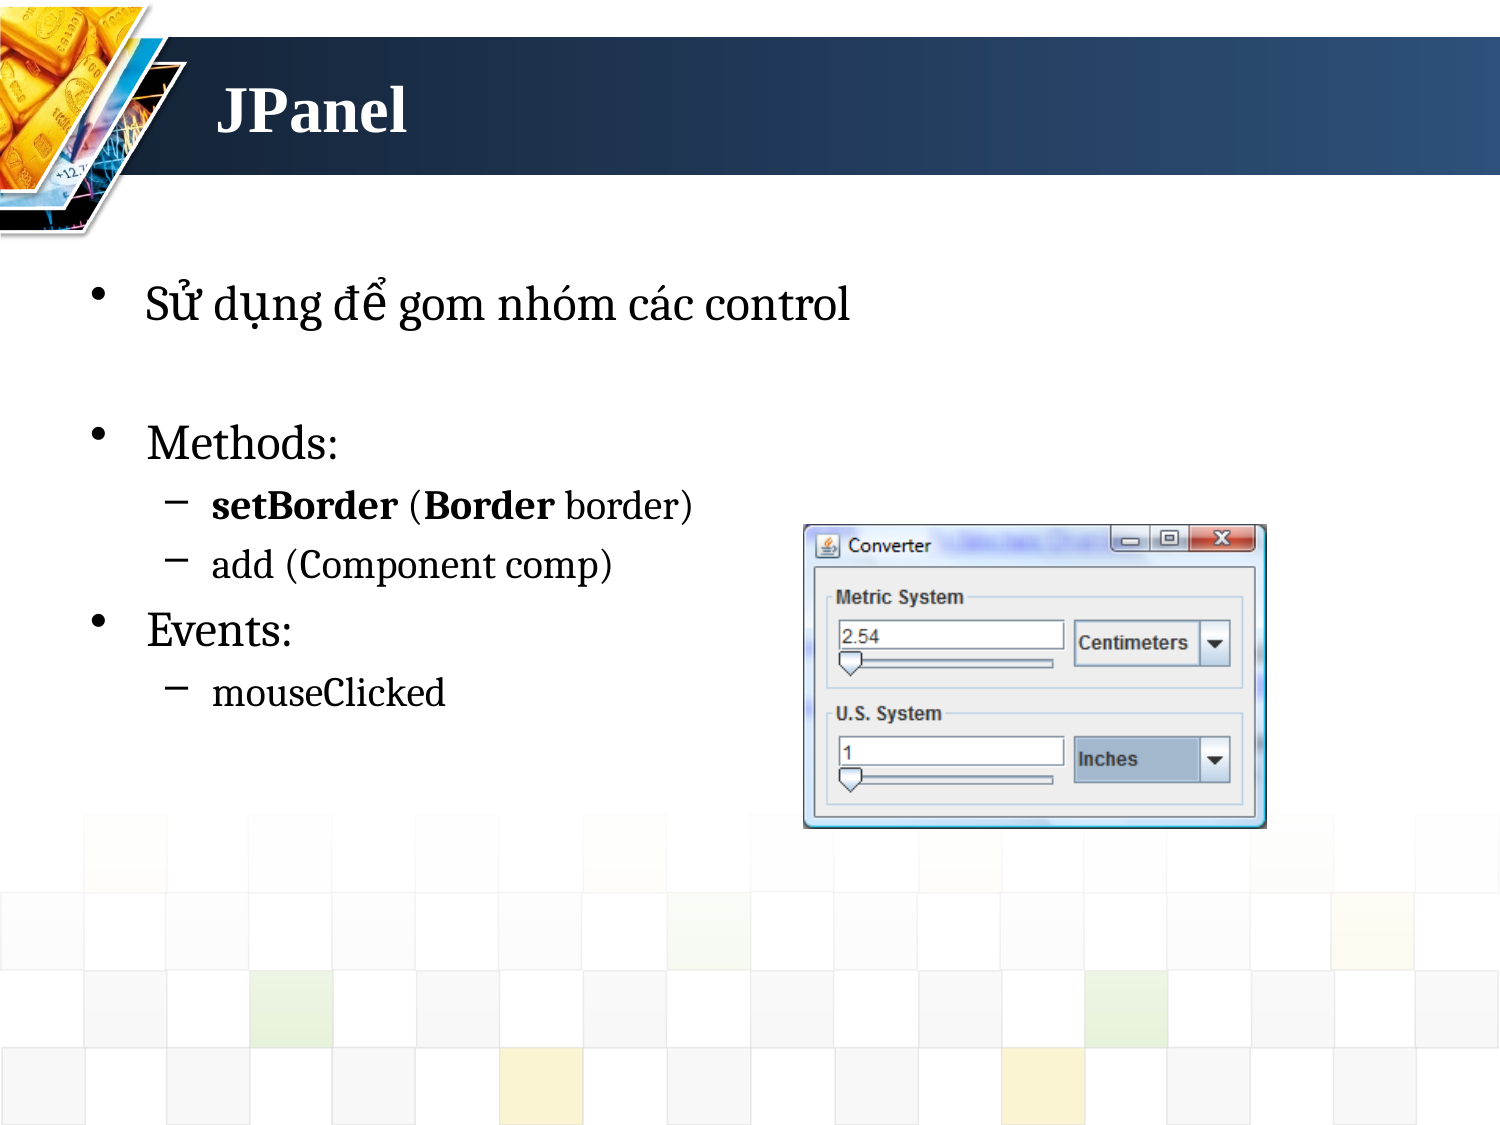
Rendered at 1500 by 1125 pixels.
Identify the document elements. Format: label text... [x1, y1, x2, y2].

title JPanel [200, 37, 1413, 175]
list Sử dụng để gom nhóm các control Methods: setBorder (Border border) add (Component comp) Events: mouseClicked [75, 262, 1425, 1038]
picture [803, 524, 1267, 829]
picture [0, 0, 190, 243]
